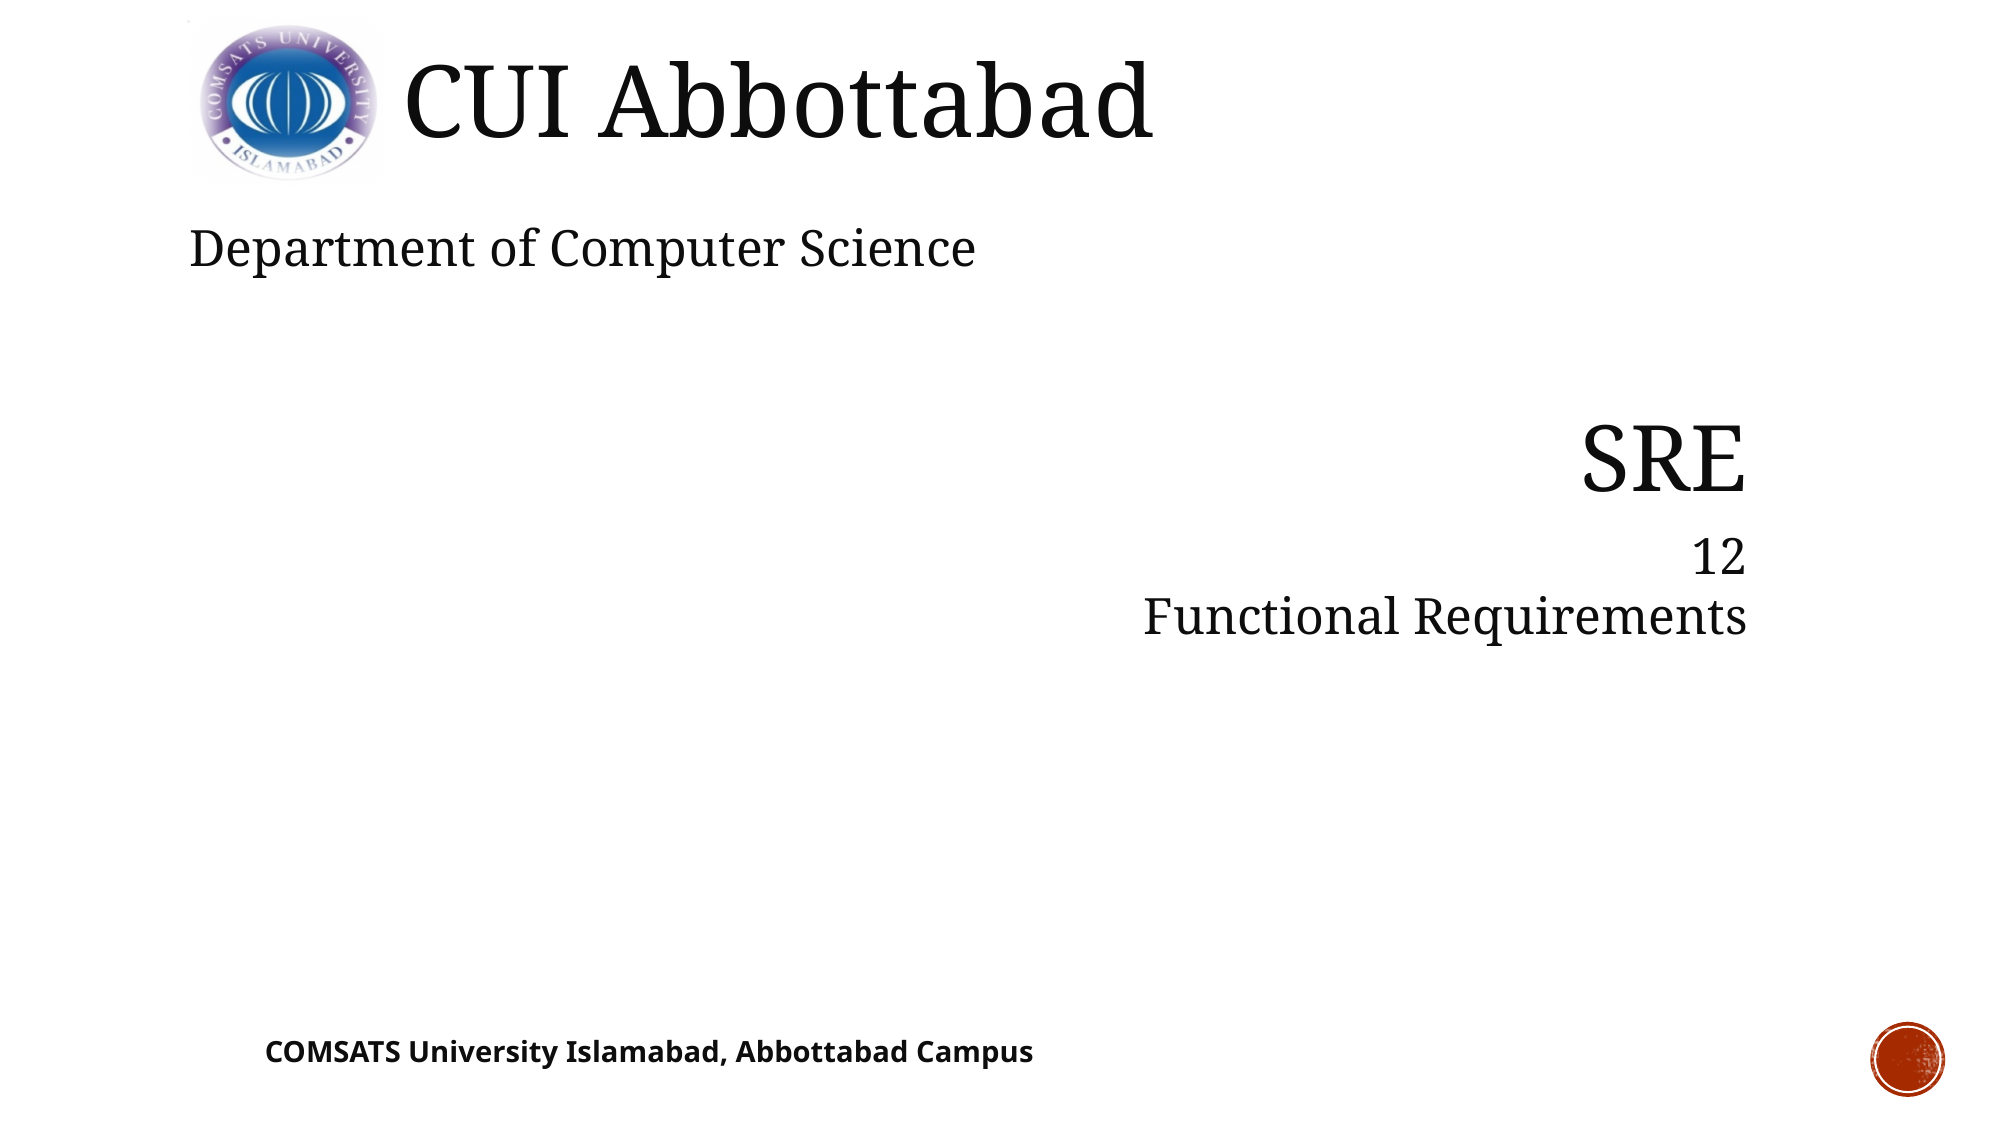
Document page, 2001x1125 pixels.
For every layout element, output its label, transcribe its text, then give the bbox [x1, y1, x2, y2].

picture [189, 14, 387, 188]
text_box SRE [768, 403, 1763, 517]
footer COMSATS University Islamabad, Abbottabad Campus [249, 1020, 1288, 1081]
text_box 12 Functional Requirements [928, 516, 1763, 652]
text_box Department of Computer Science [174, 209, 1363, 285]
text_box CUI Abbottabad [389, 12, 1563, 165]
